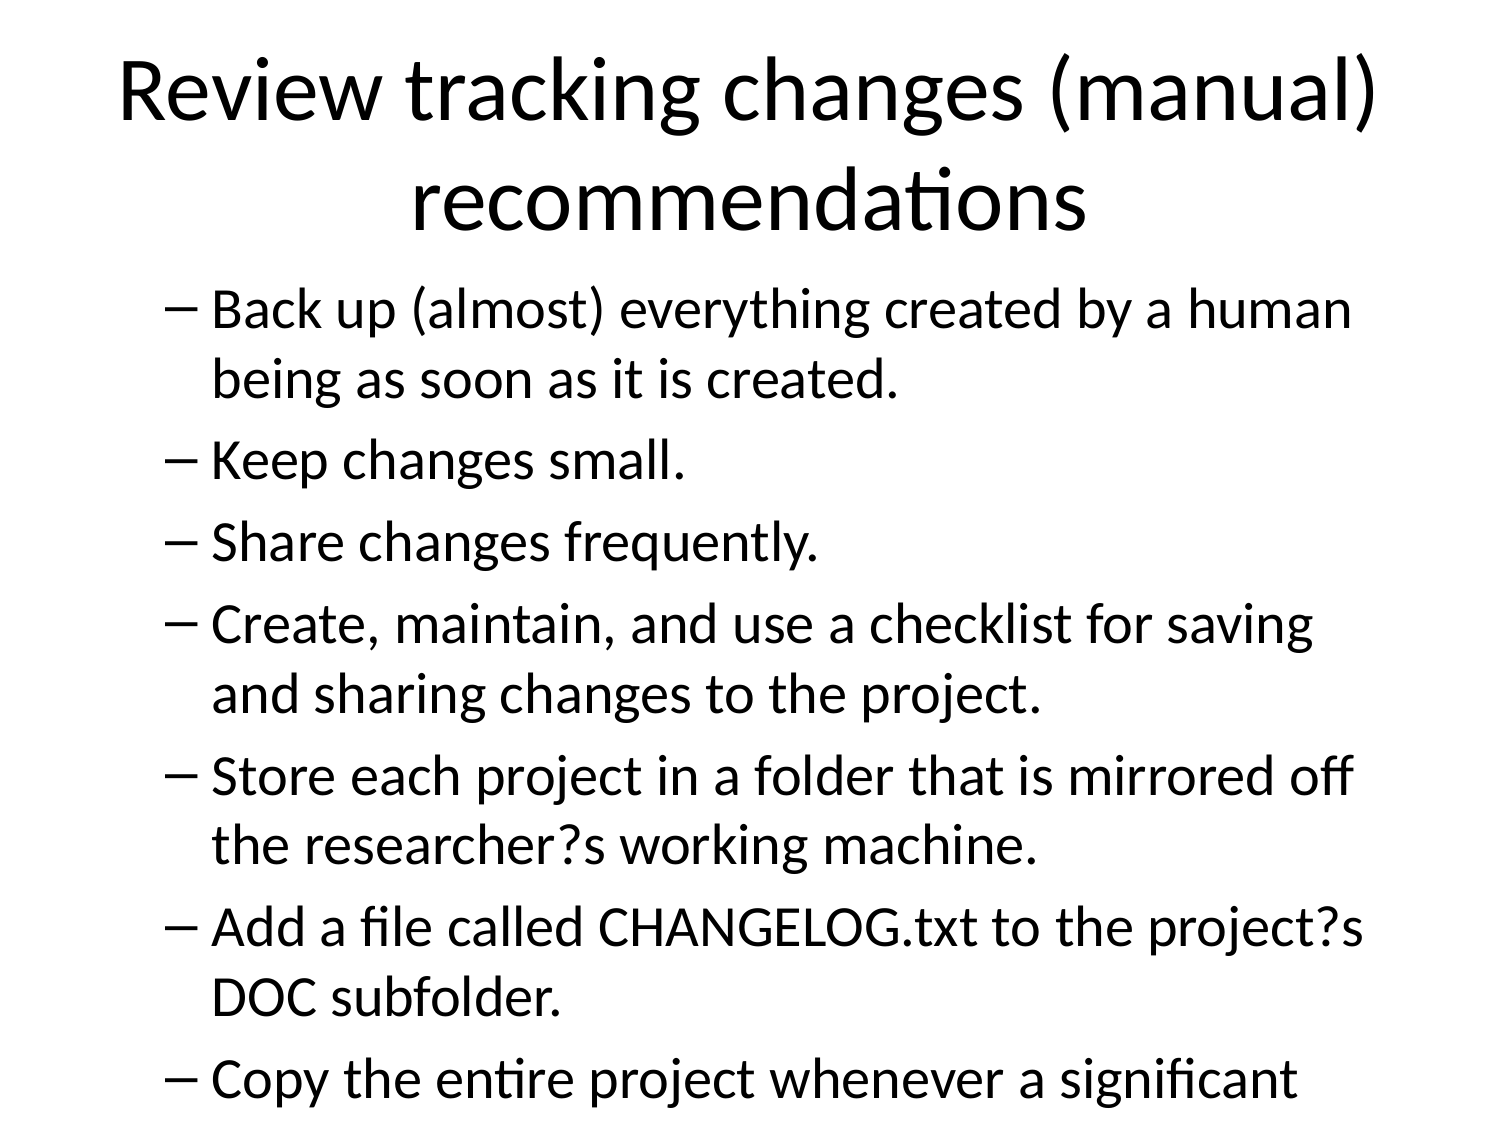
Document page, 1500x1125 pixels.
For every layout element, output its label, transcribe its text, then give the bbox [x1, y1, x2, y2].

list Back up (almost) everything created by a human being as soon as it is created. Keep changes small. Share changes frequently. Create, maintain, and use a checklist for saving and sharing changes to the project. Store each project in a folder that is mirrored off the researcher?s working machine. Add a file called CHANGELOG.txt to the project?s DOC subfolder. Copy the entire project whenever a significant change has been made. [75, 262, 1425, 1005]
title Review tracking changes (manual) recommendations [75, 45, 1425, 233]
